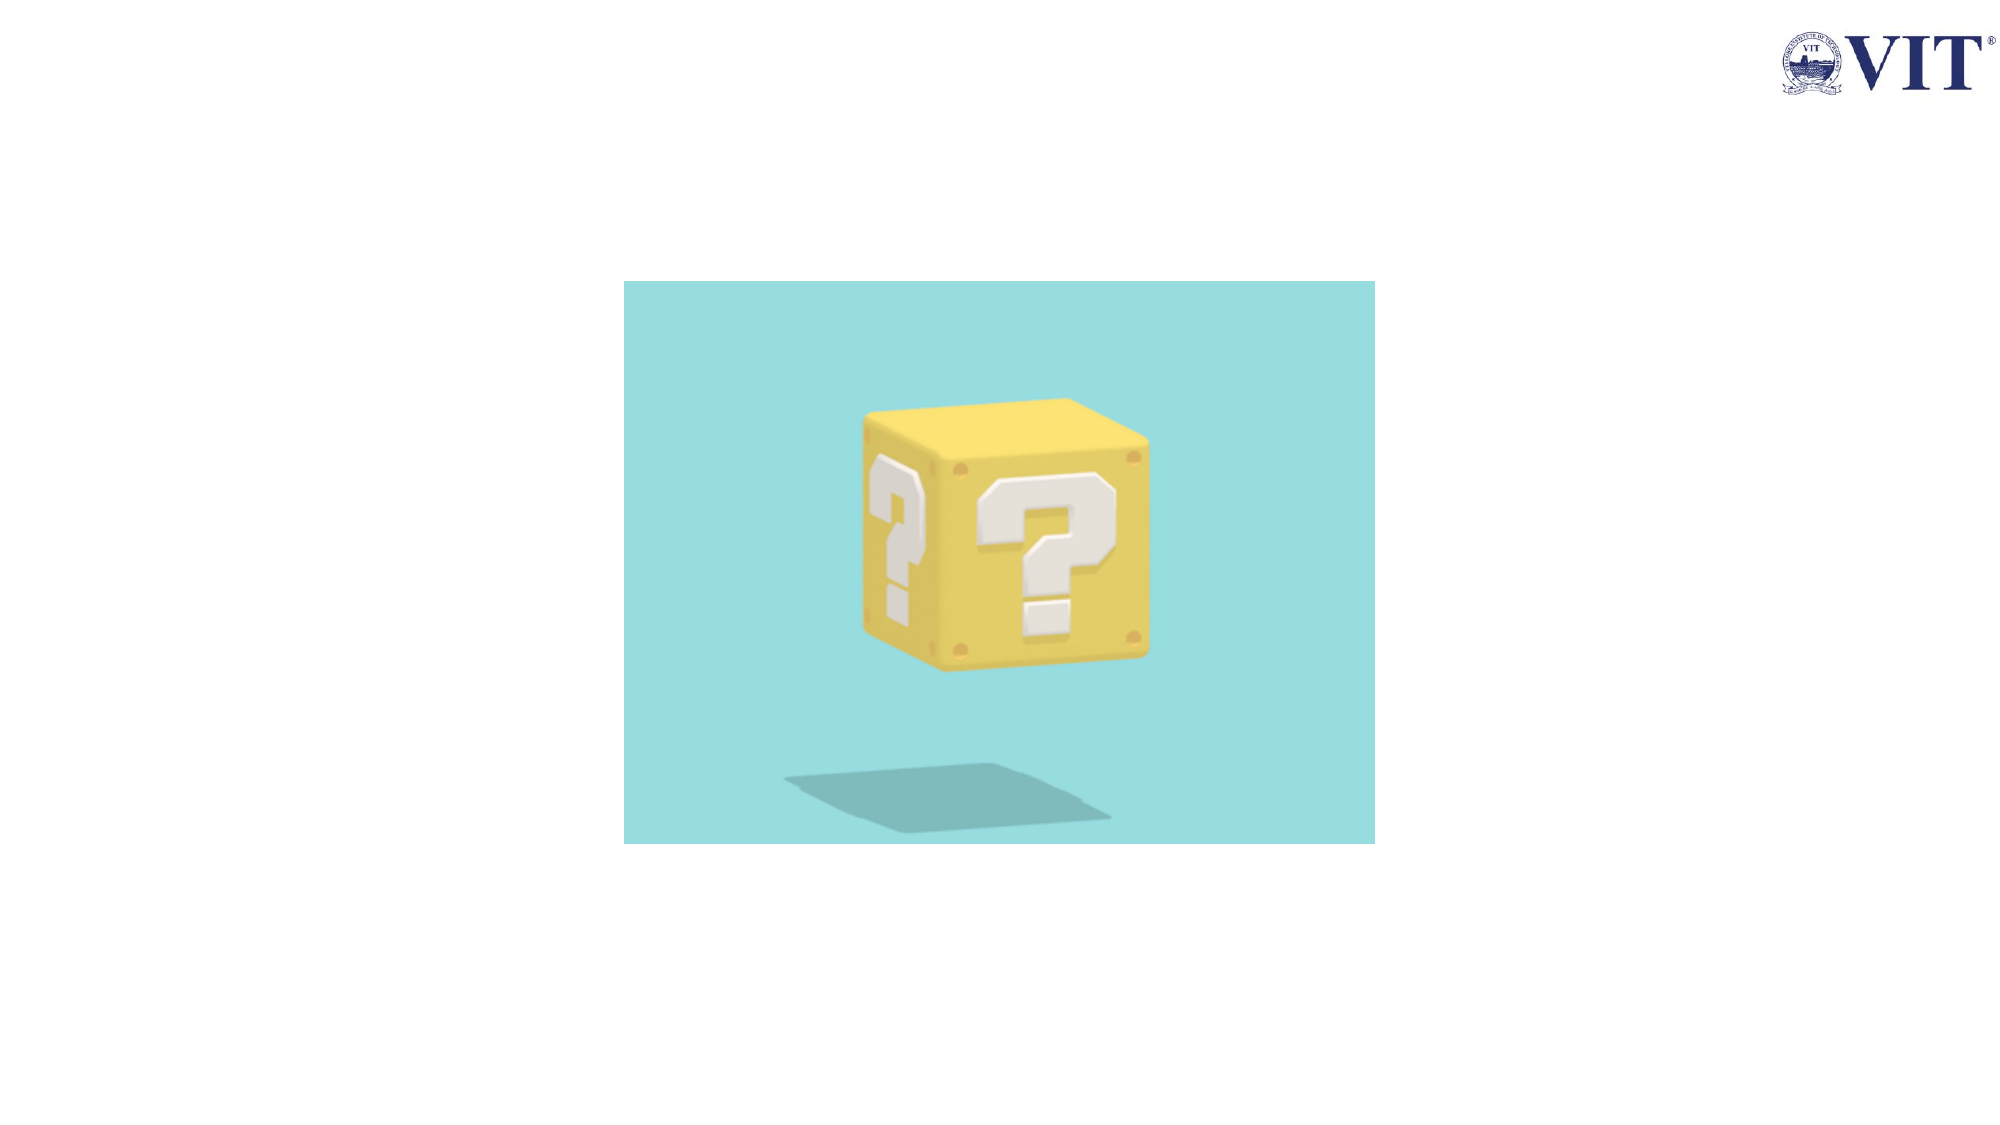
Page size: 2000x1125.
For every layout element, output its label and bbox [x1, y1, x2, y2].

picture [1774, 0, 2000, 103]
picture [624, 281, 1375, 844]
